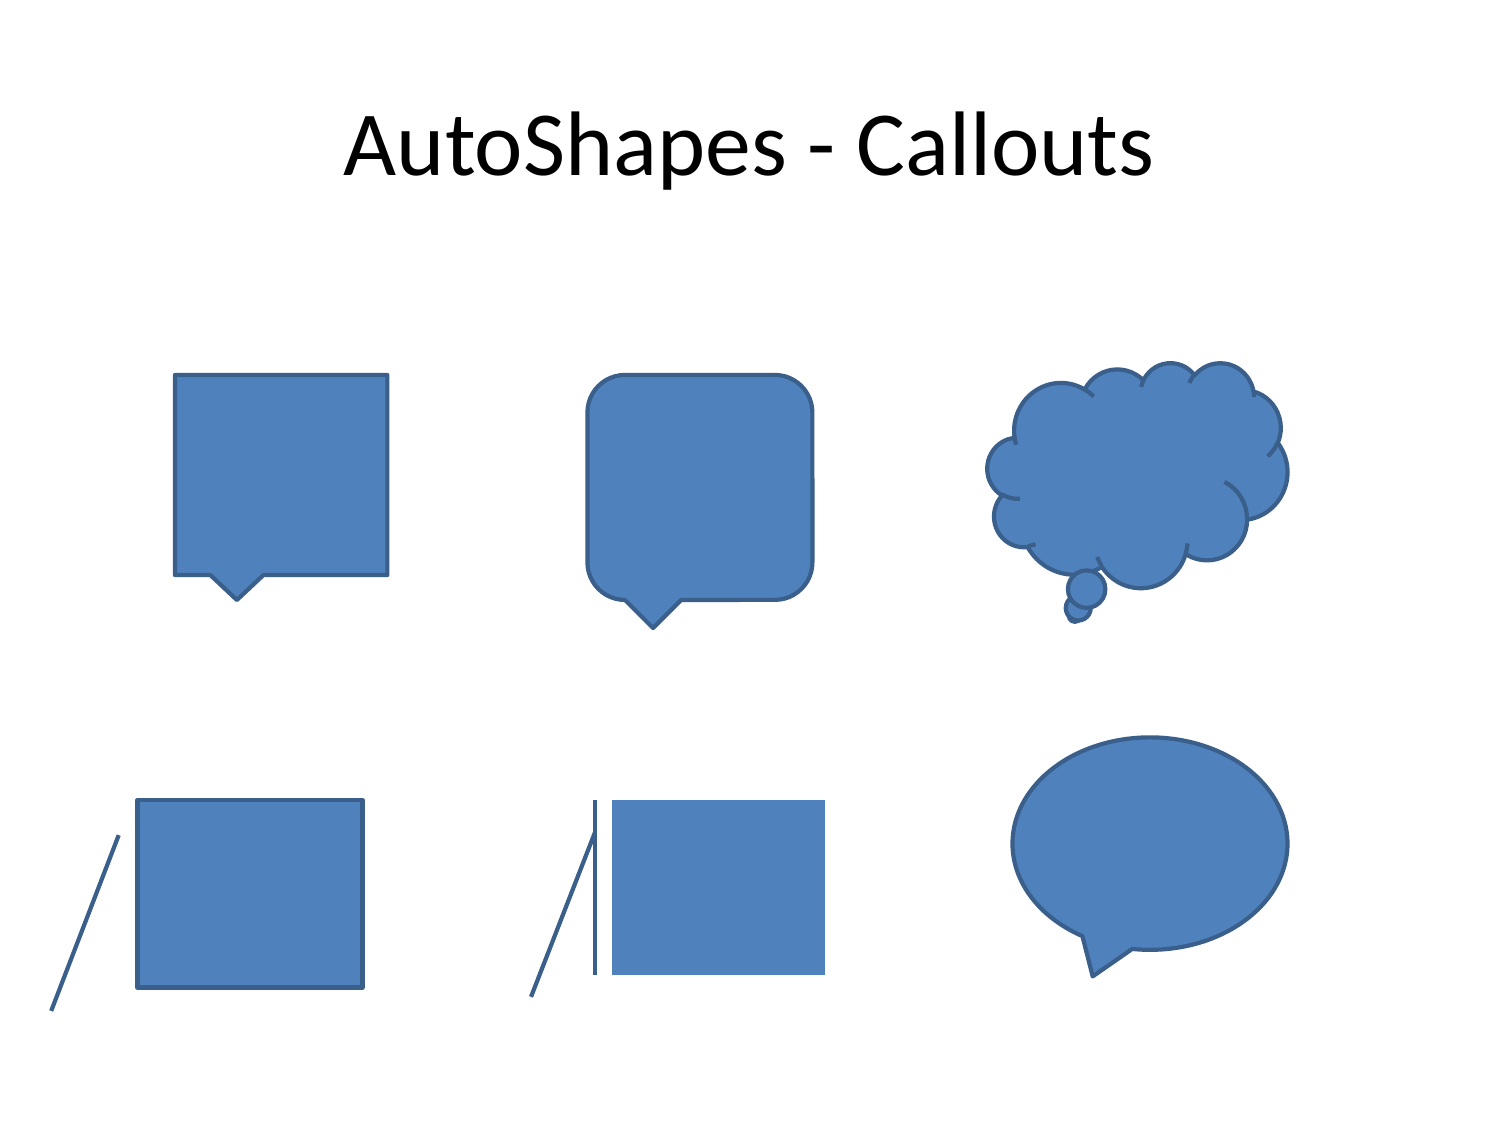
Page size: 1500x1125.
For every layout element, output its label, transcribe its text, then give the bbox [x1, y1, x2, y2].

text_box [612, 800, 825, 975]
text_box [1010, 735, 1290, 979]
text_box [172, 372, 390, 602]
text_box [49, 834, 121, 1012]
text_box [585, 372, 815, 631]
title AutoShapes - Callouts [75, 45, 1425, 233]
text_box [529, 800, 597, 998]
text_box [985, 361, 1290, 624]
text_box [135, 798, 365, 990]
